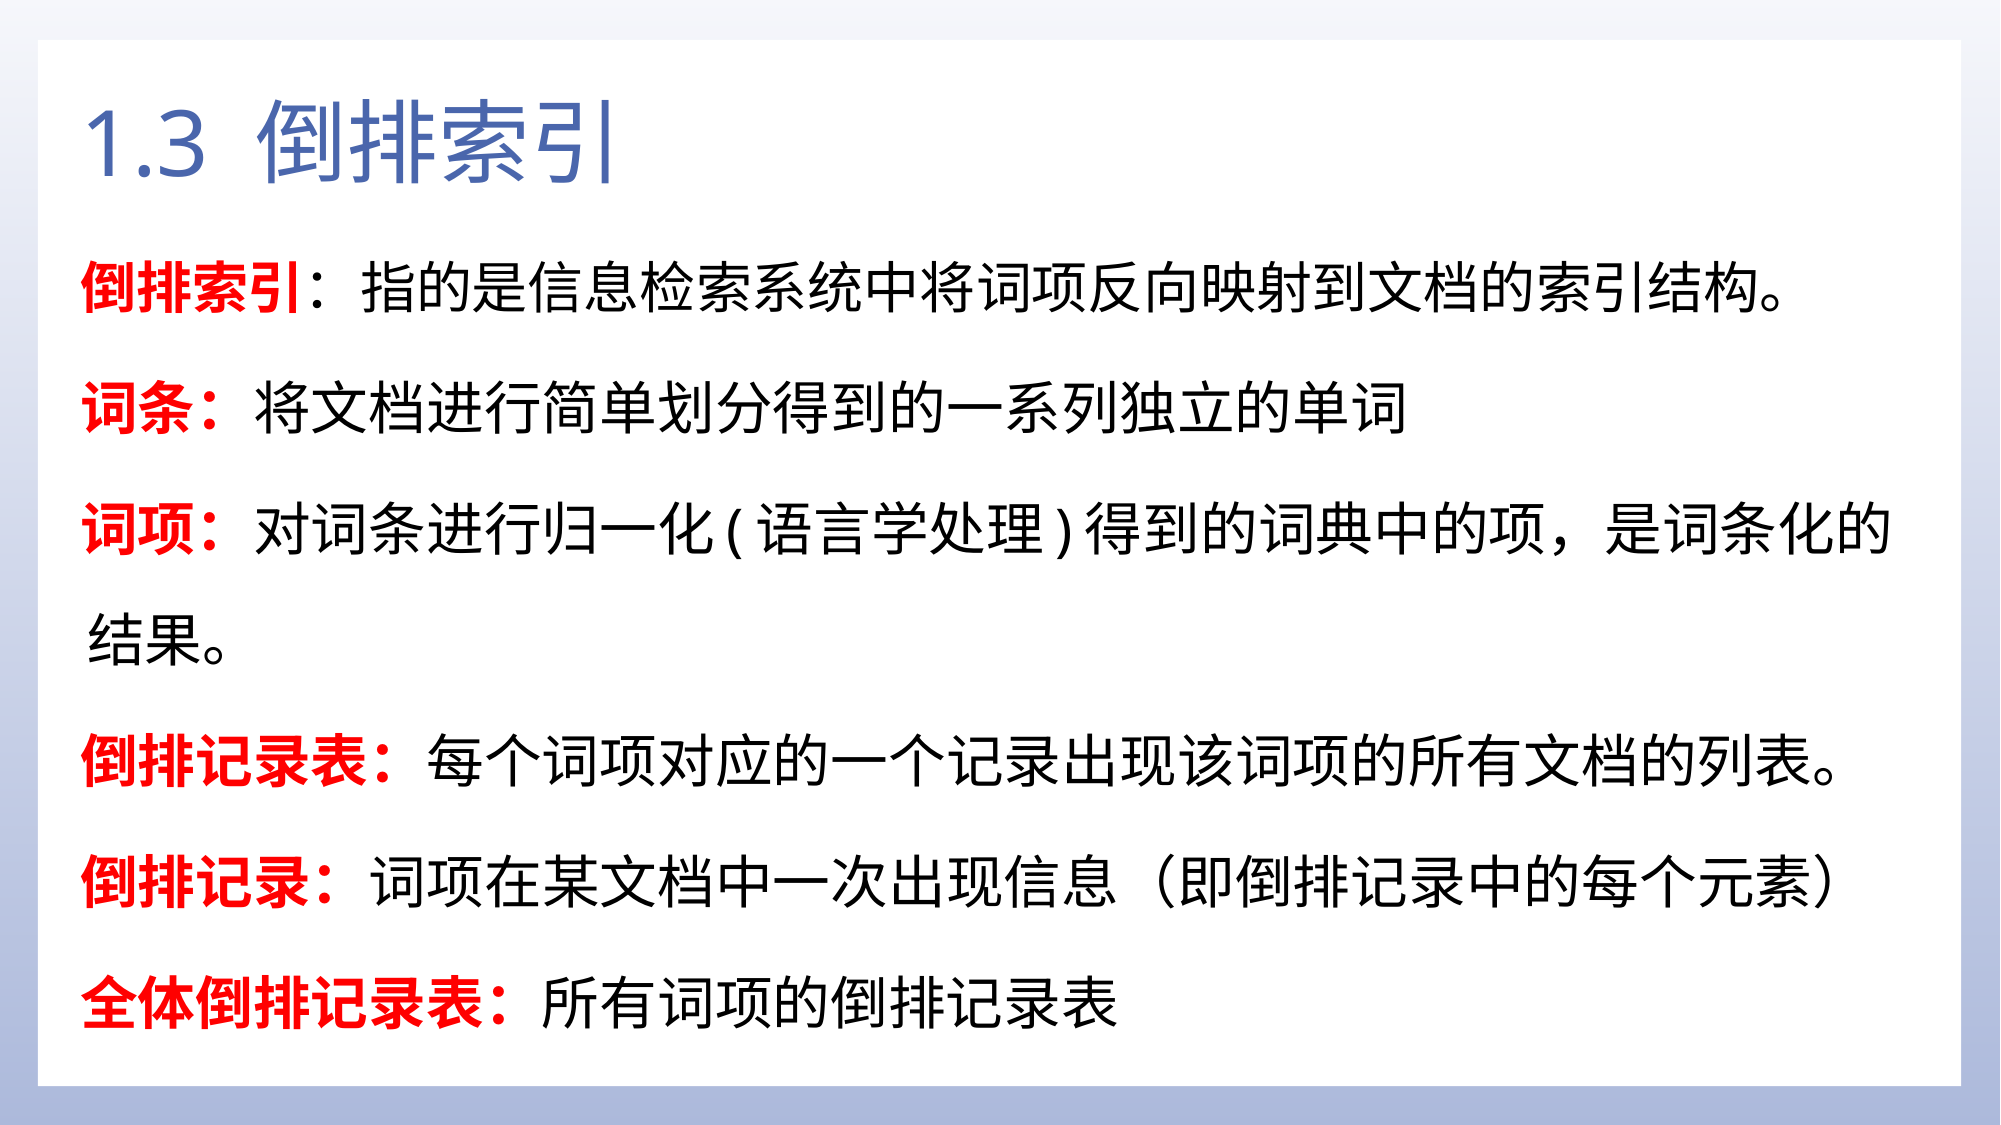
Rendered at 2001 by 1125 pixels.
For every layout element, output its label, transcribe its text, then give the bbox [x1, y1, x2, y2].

title 1.3 倒排索引 [64, 62, 1685, 231]
list 倒排索引：指的是信息检索系统中将词项反向映射到文档的索引结构。 词条：将文档进行简单划分得到的一系列独立的单词 词项：对词条进行归一化(语言学处理)得到的词典中的项，是词条化的结果。 倒排记录表：每个词项对应的一个记录出现该词项的所有文档的列表。 倒排记录：词项在某文档中一次出现信息（即倒排记录中的每个元素） 全体倒排记录表：所有词项的倒排记录表 [64, 231, 1910, 1125]
